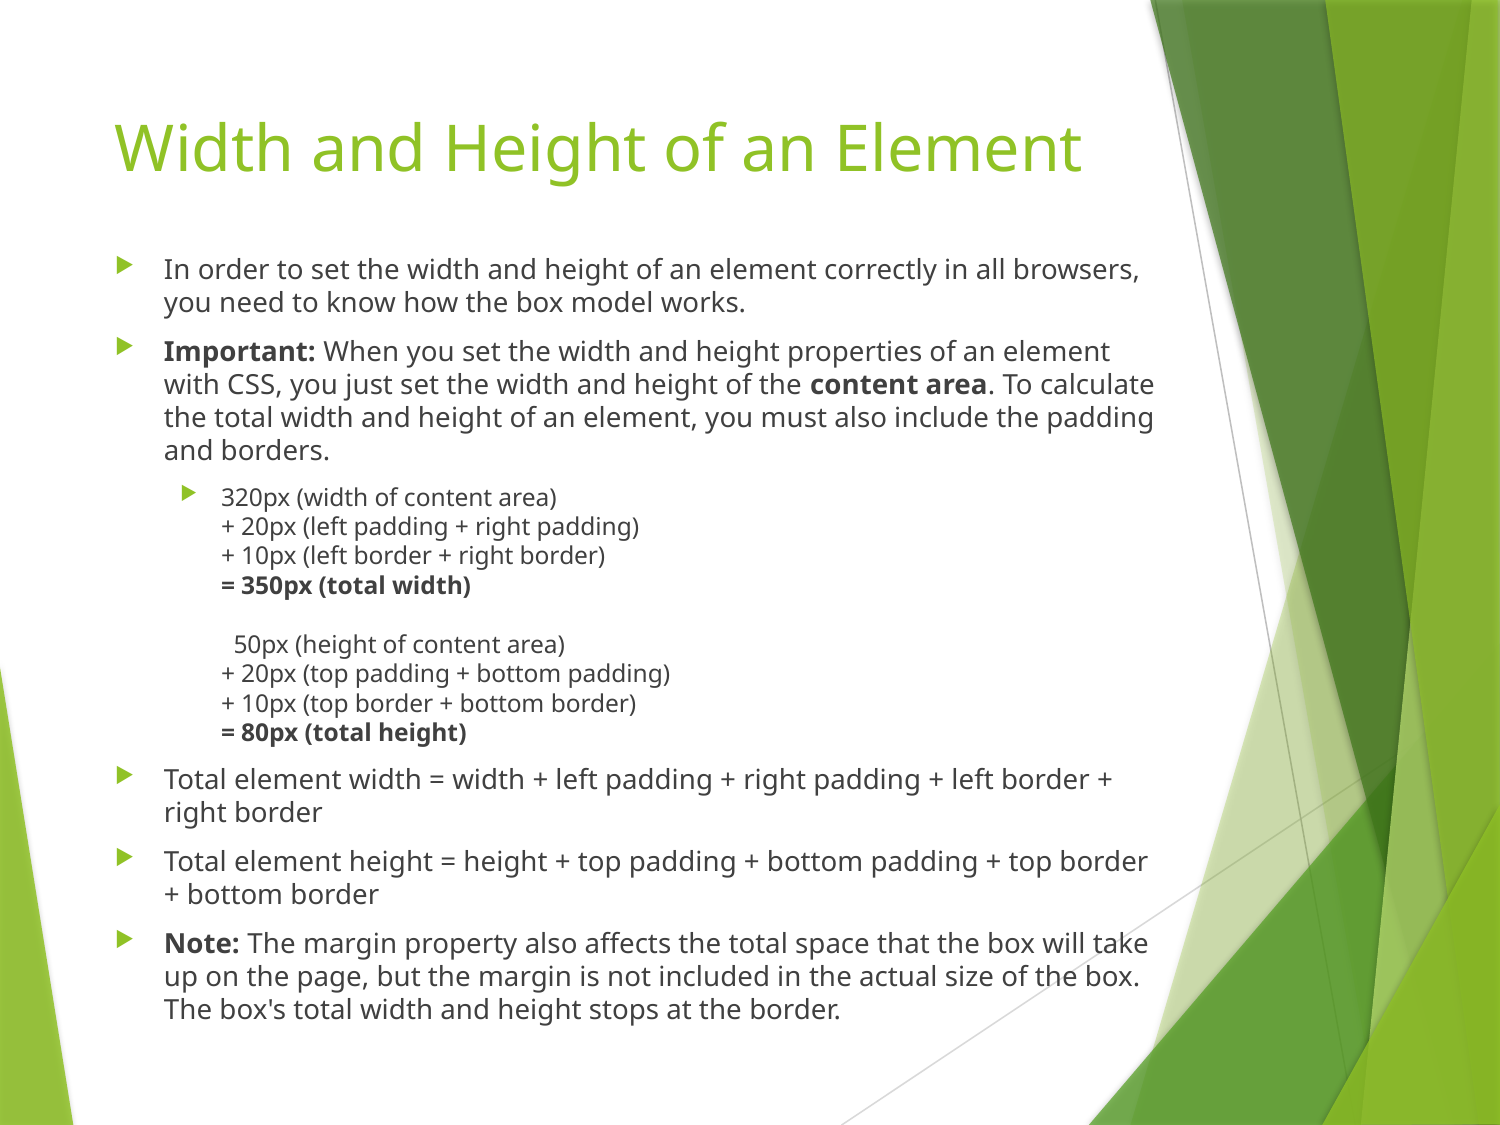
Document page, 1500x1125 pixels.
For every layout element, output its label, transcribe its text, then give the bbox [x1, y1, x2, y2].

title Width and Height of an Element [99, 99, 1142, 244]
list In order to set the width and height of an element correctly in all browsers, you need to know how the box model works. Important: When you set the width and height properties of an element with CSS, you just set the width and height of the content area. To calculate the total width and height of an element, you must also include the padding and borders. 320px (width of content area) + 20px (left padding + right padding) + 10px (left border + right border) = 350px (total width) 50px (height of content area) + 20px (top padding + bottom padding) + 10px (top border + bottom border) = 80px (total height) Total element width = width + left padding + right padding + left border + right border Total element height = height + top padding + bottom padding + top border + bottom border Note: The margin property also affects the total space that the box will take up on the page, but the margin is not included in the actual size of the box. The box's total width and height stops at the border. [99, 244, 1185, 1044]
